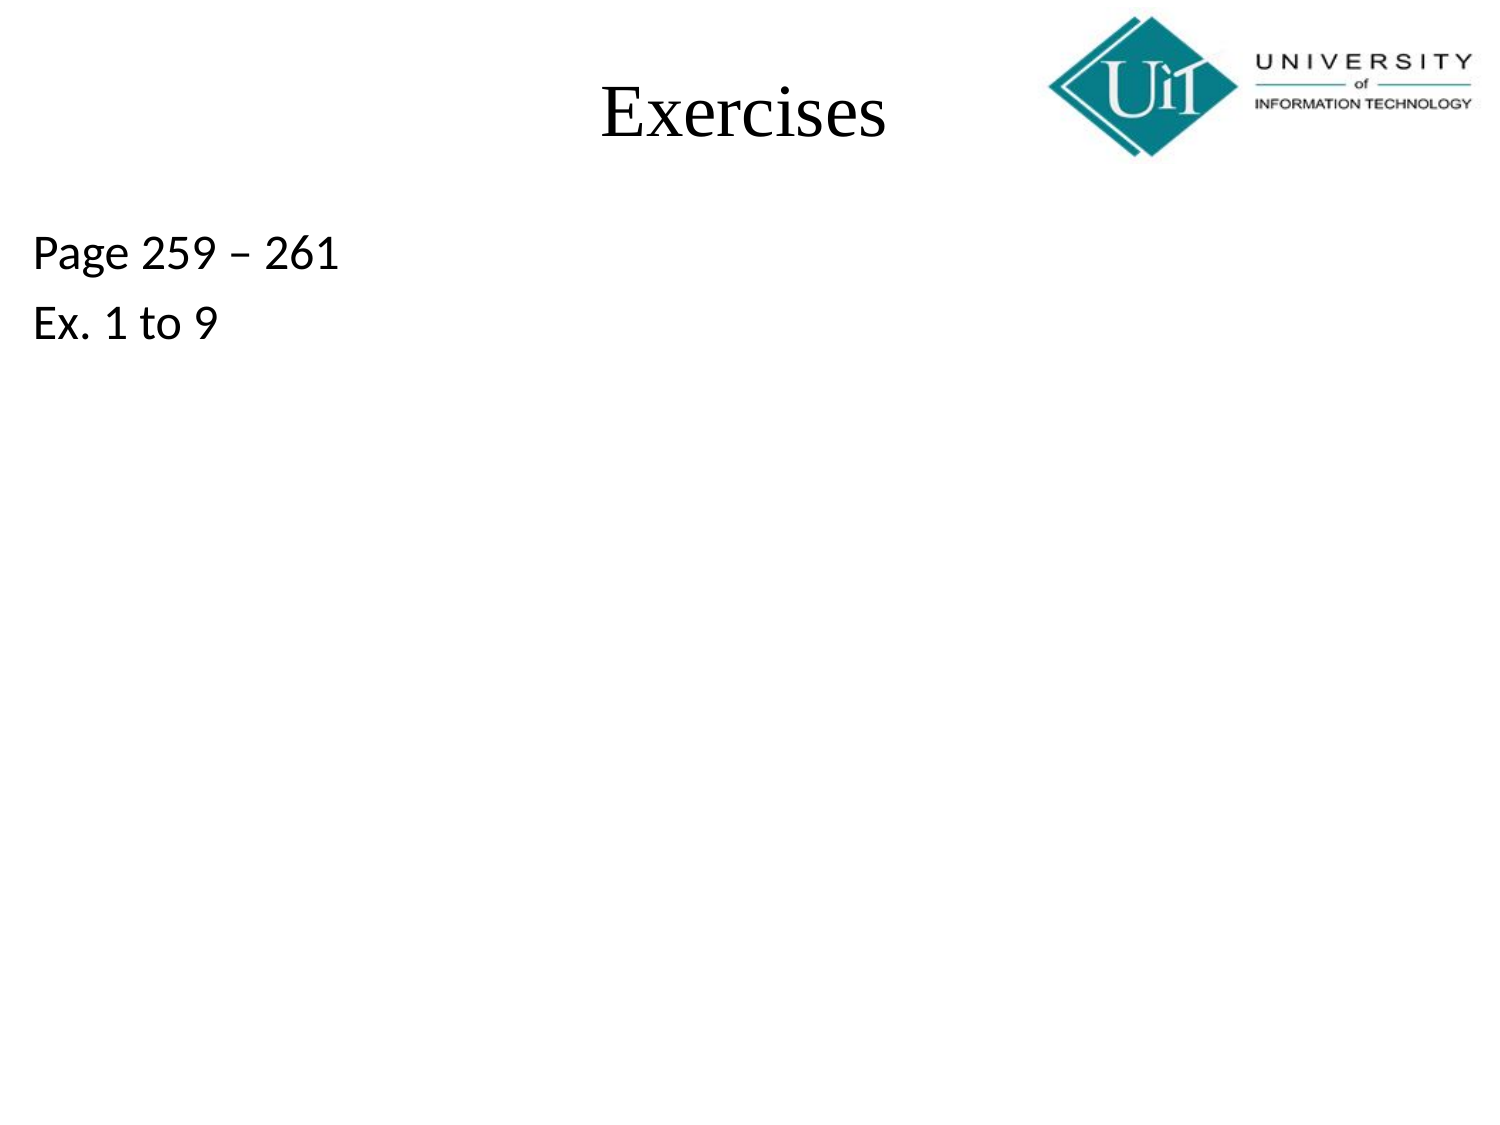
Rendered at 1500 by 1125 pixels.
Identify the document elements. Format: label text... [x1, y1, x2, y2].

picture [1037, 7, 1498, 164]
text_box Page 259 – 261 Ex. 1 to 9 [18, 212, 1431, 975]
title Exercises [23, 24, 1466, 188]
